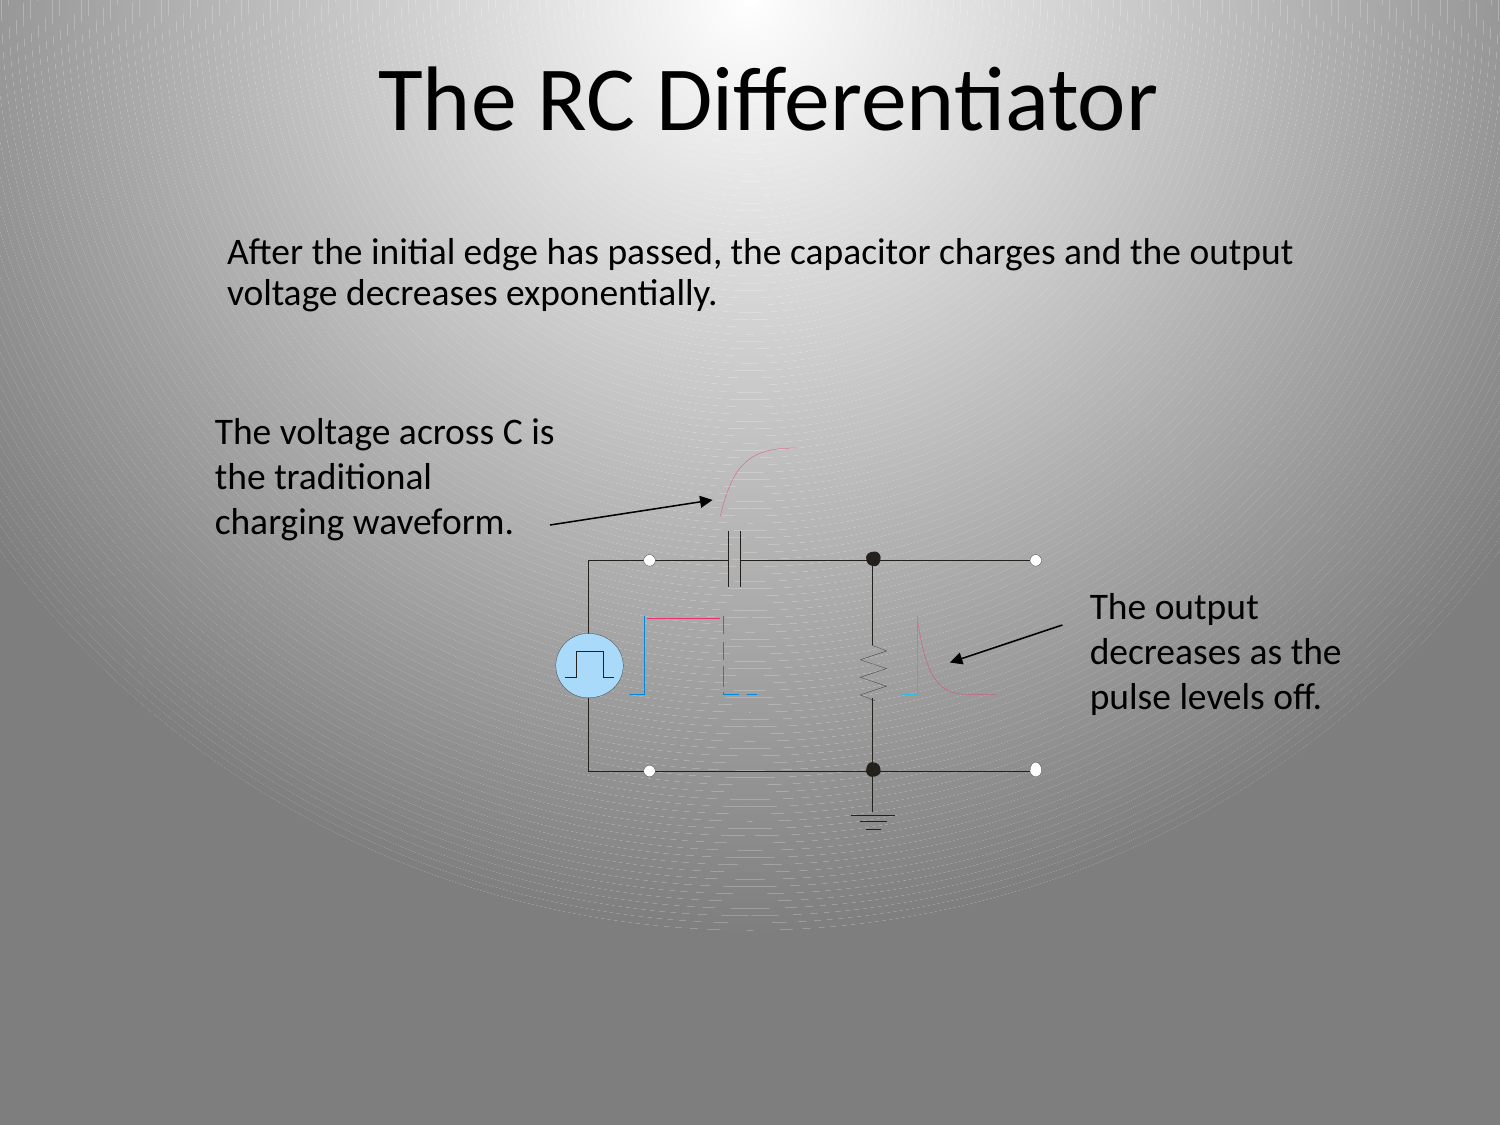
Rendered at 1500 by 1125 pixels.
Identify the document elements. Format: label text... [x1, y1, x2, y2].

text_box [949, 574, 1413, 732]
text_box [549, 566, 1051, 838]
text_box After the initial edge has passed, the capacitor charges and the output voltage decreases exponentially. [212, 224, 1338, 321]
text_box The RC Differentiator [212, 12, 1325, 175]
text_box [625, 442, 1001, 701]
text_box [1005, 527, 1051, 573]
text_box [199, 399, 713, 557]
